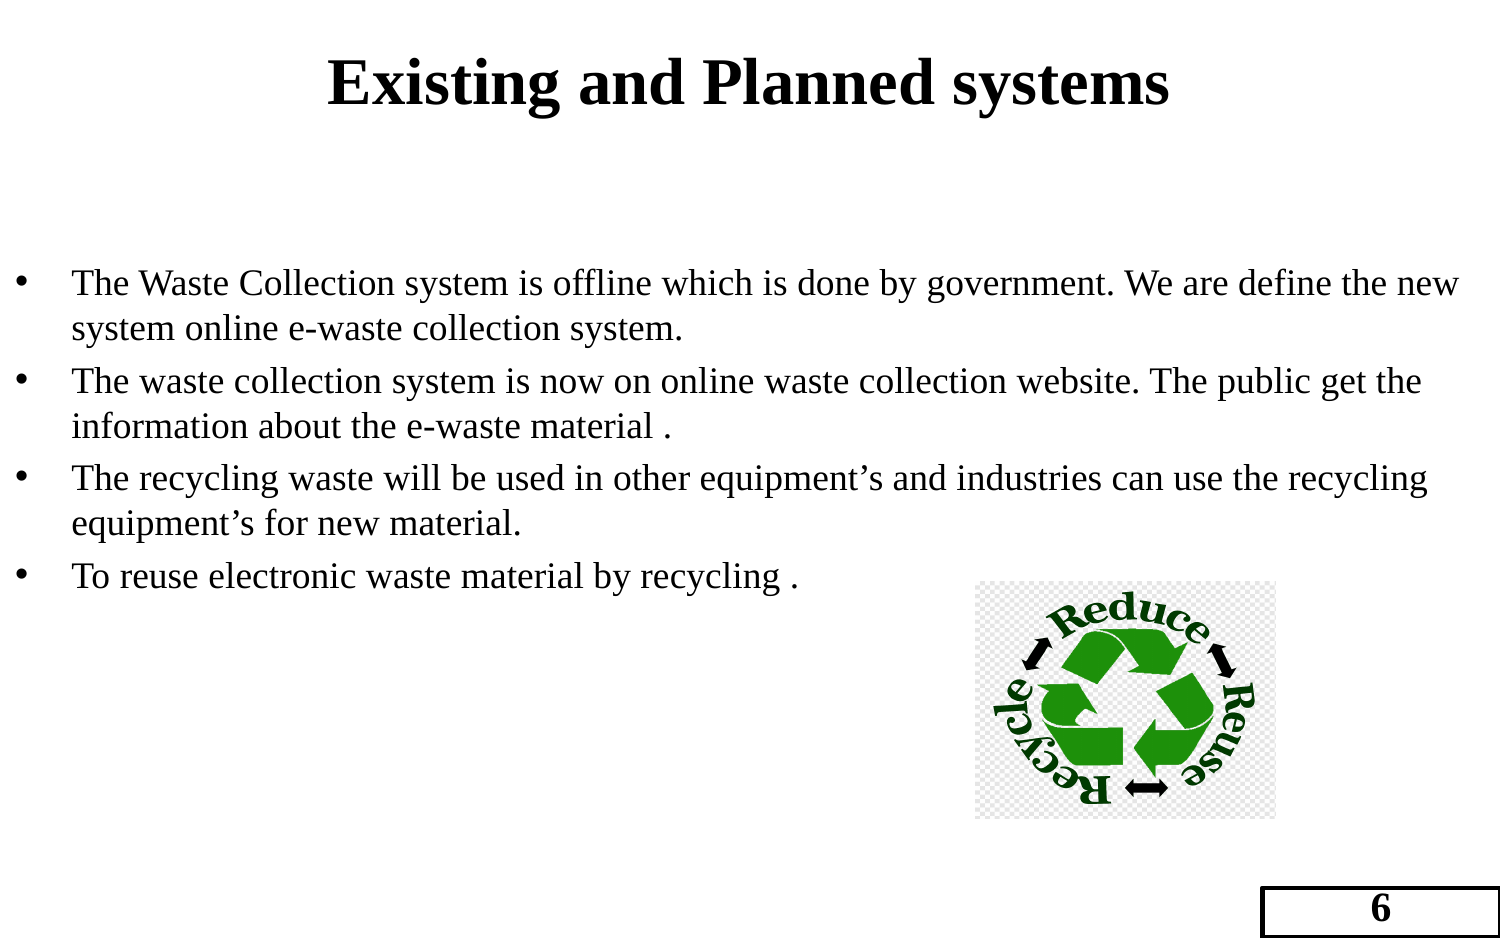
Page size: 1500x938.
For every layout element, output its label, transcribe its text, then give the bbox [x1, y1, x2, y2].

list The Waste Collection system is offline which is done by government. We are define the new system online e-waste collection system. The waste collection system is now on online waste collection website. The public get the information about the e-waste material . The recycling waste will be used in other equipment’s and industries can use the recycling equipment’s for new material. To reuse electronic waste material by recycling . [0, 145, 1500, 888]
picture [974, 580, 1276, 819]
text_box 6 [1260, 886, 1500, 938]
title Existing and Planned systems [0, 0, 1500, 145]
